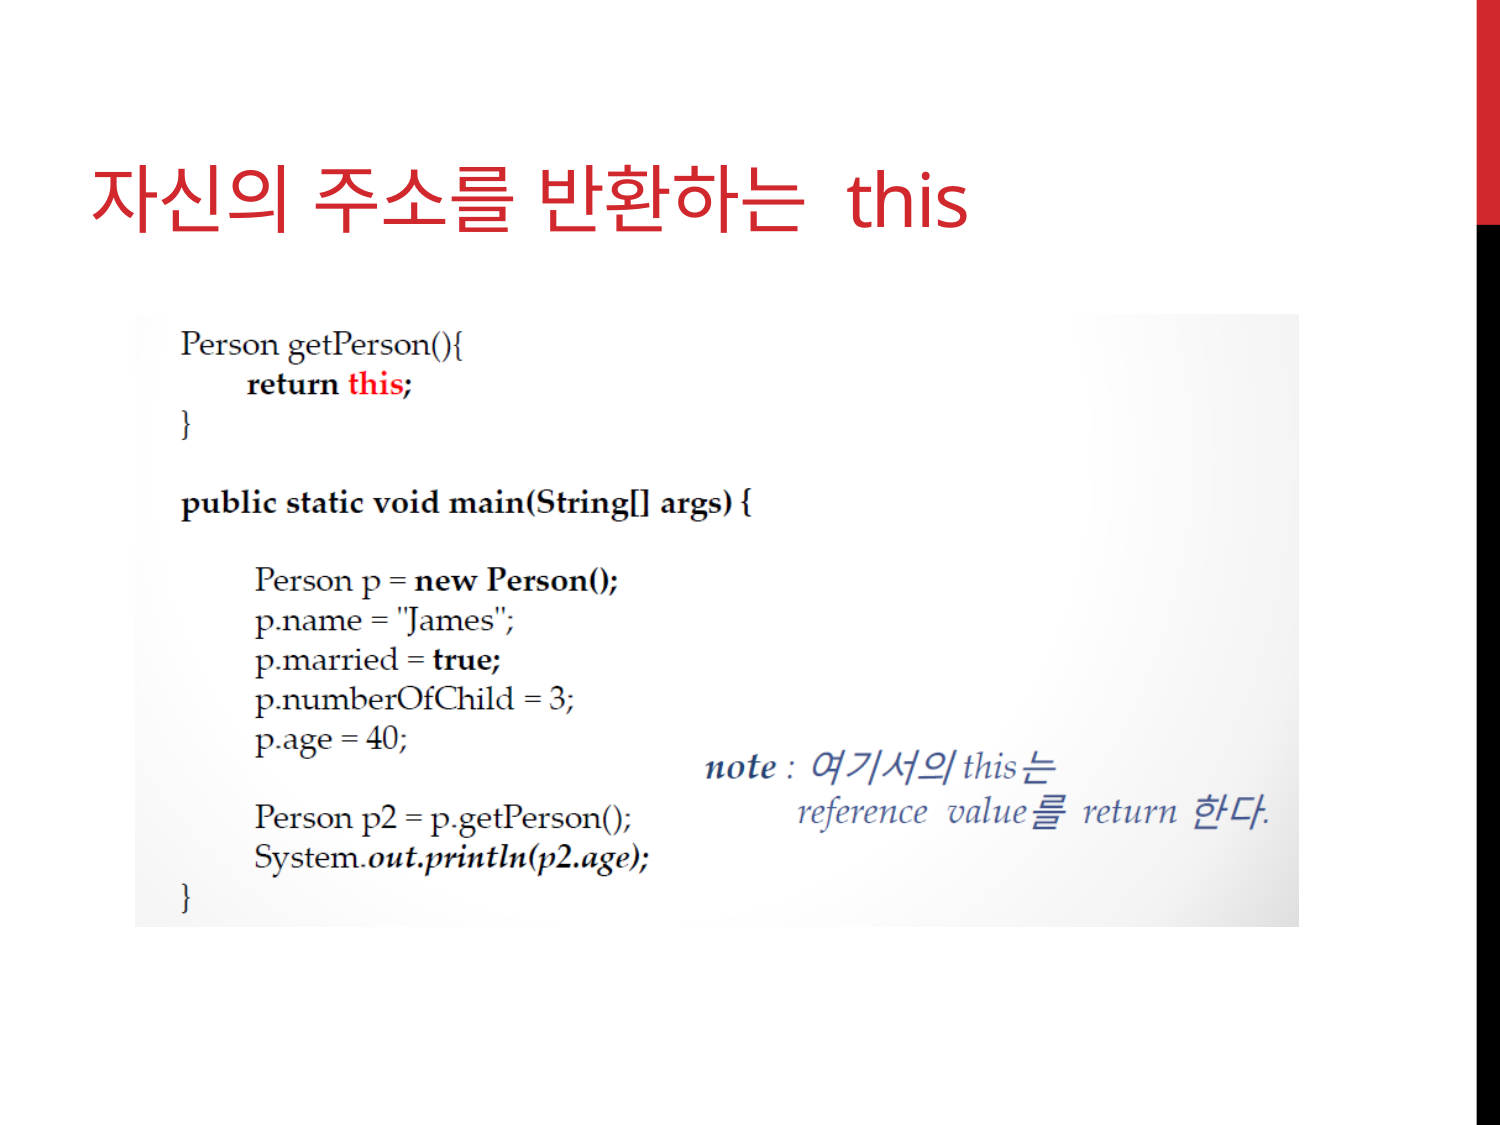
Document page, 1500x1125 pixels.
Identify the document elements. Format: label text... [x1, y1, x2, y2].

picture [135, 313, 1300, 928]
title 자신의 주소를 반환하는 this [75, 25, 1258, 250]
